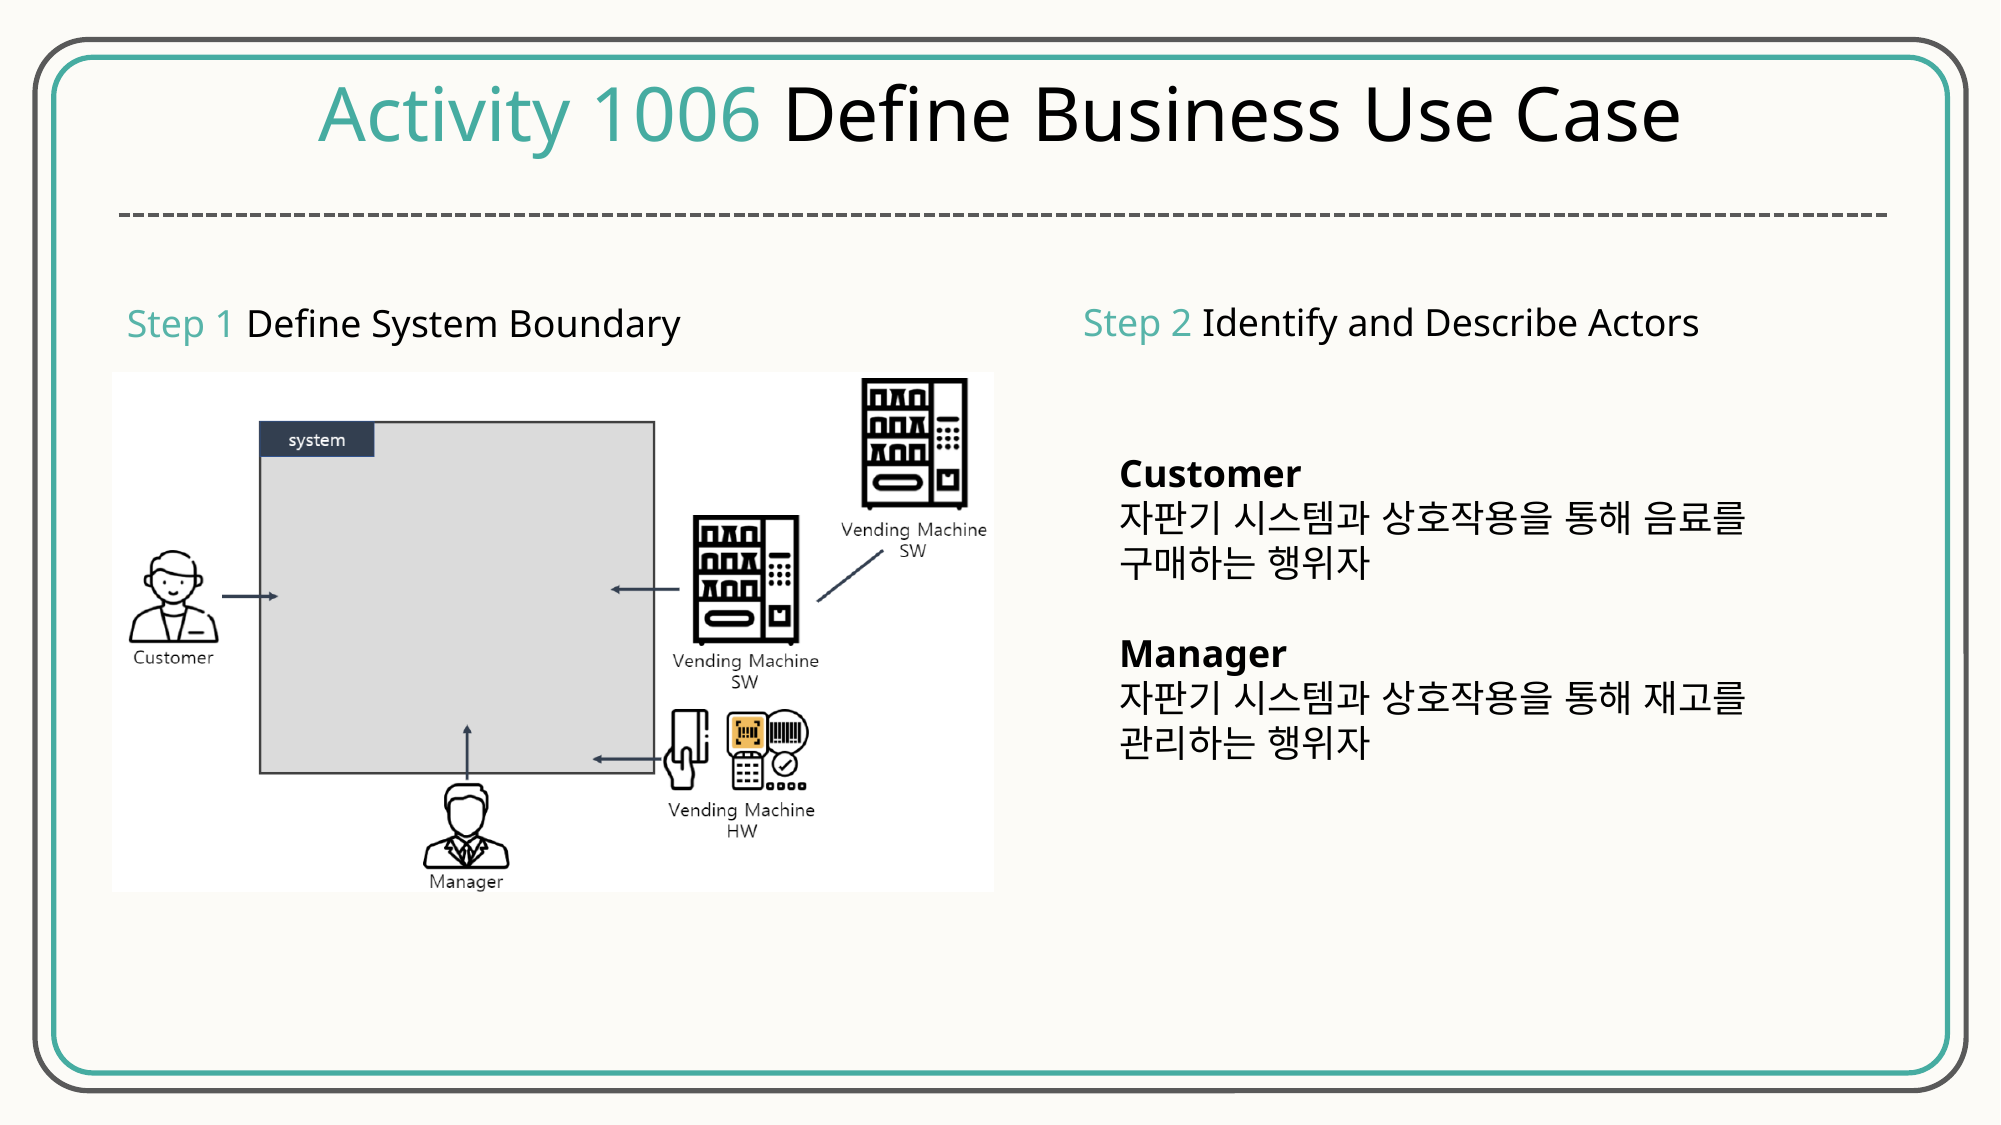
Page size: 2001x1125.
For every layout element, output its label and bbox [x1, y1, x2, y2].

picture [111, 372, 994, 892]
text_box [34, 39, 1967, 1091]
